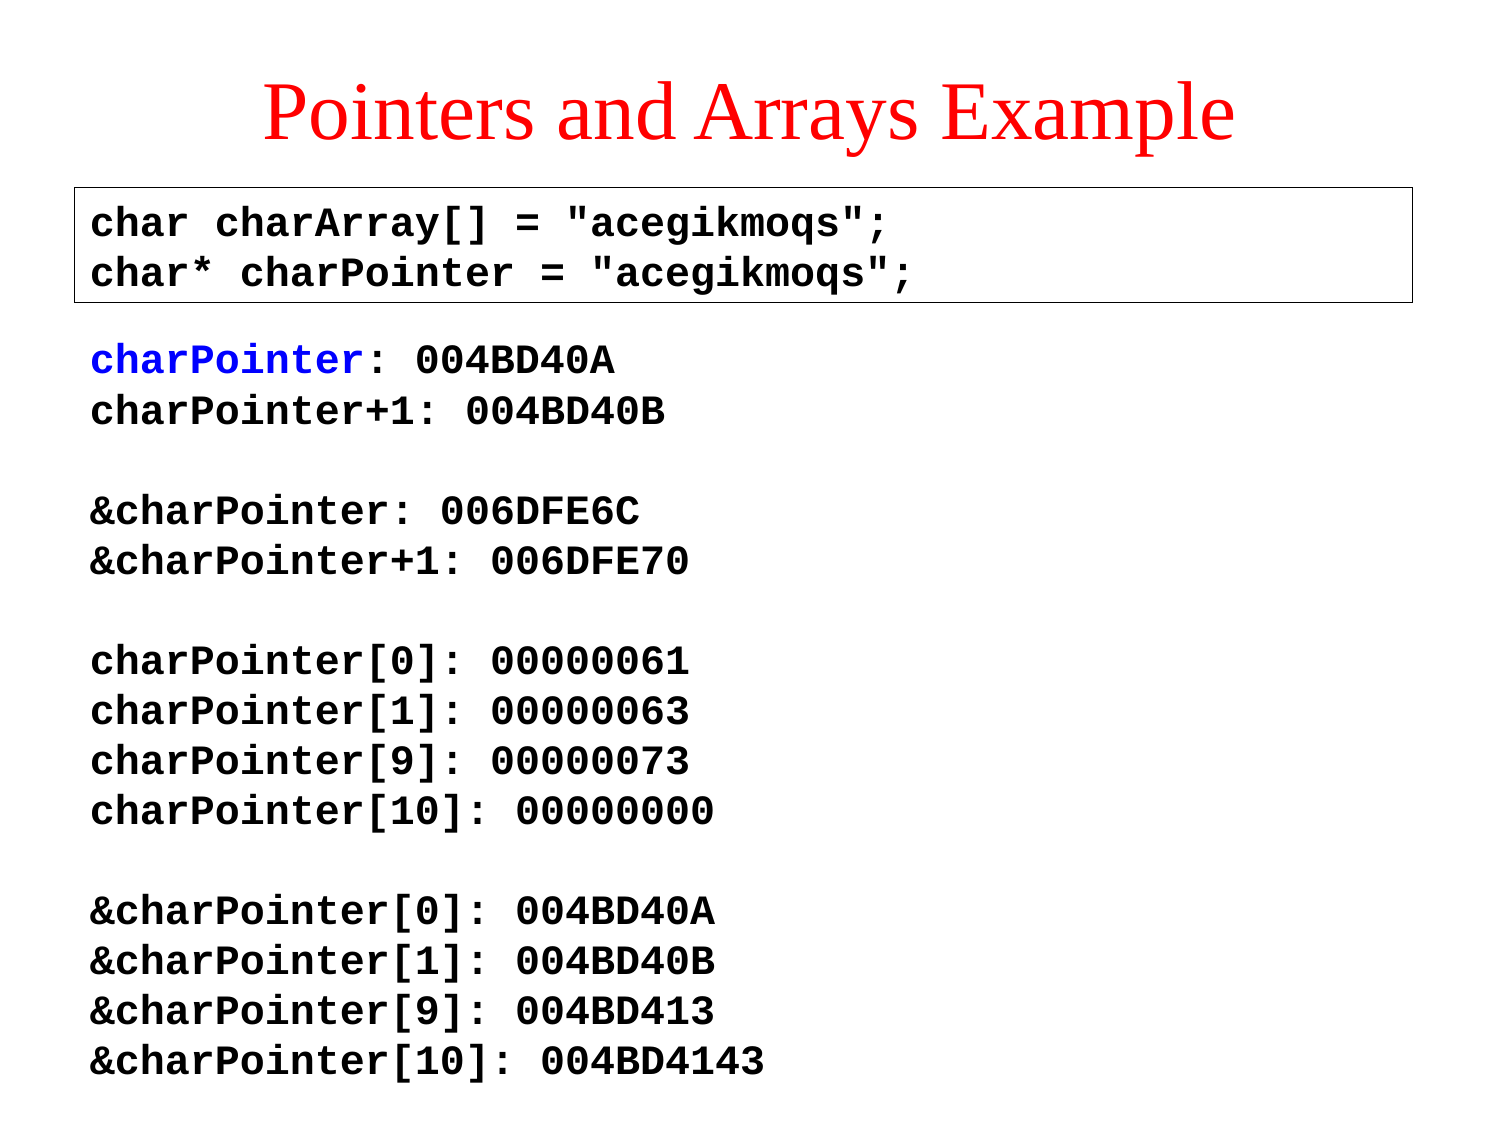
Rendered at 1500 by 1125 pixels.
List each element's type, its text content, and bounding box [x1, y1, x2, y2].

text_box char charArray[] = "acegikmoqs"; char* charPointer = "acegikmoqs"; [74, 187, 1413, 303]
title Pointers and Arrays Example [0, 12, 1500, 201]
text_box charPointer: 004BD40A charPointer+1: 004BD40B &charPointer: 006DFE6C &charPointer+1: 006DFE70 charPointer[0]: 00000061 charPointer[1]: 00000063 charPointer[9]: 00000073 charPointer[10]: 00000000 &charPointer[0]: 004BD40A &charPointer[1]: 004BD40B &charPointer[9]: 004BD413 &charPointer[10]: 004BD4143 [75, 324, 1475, 450]
